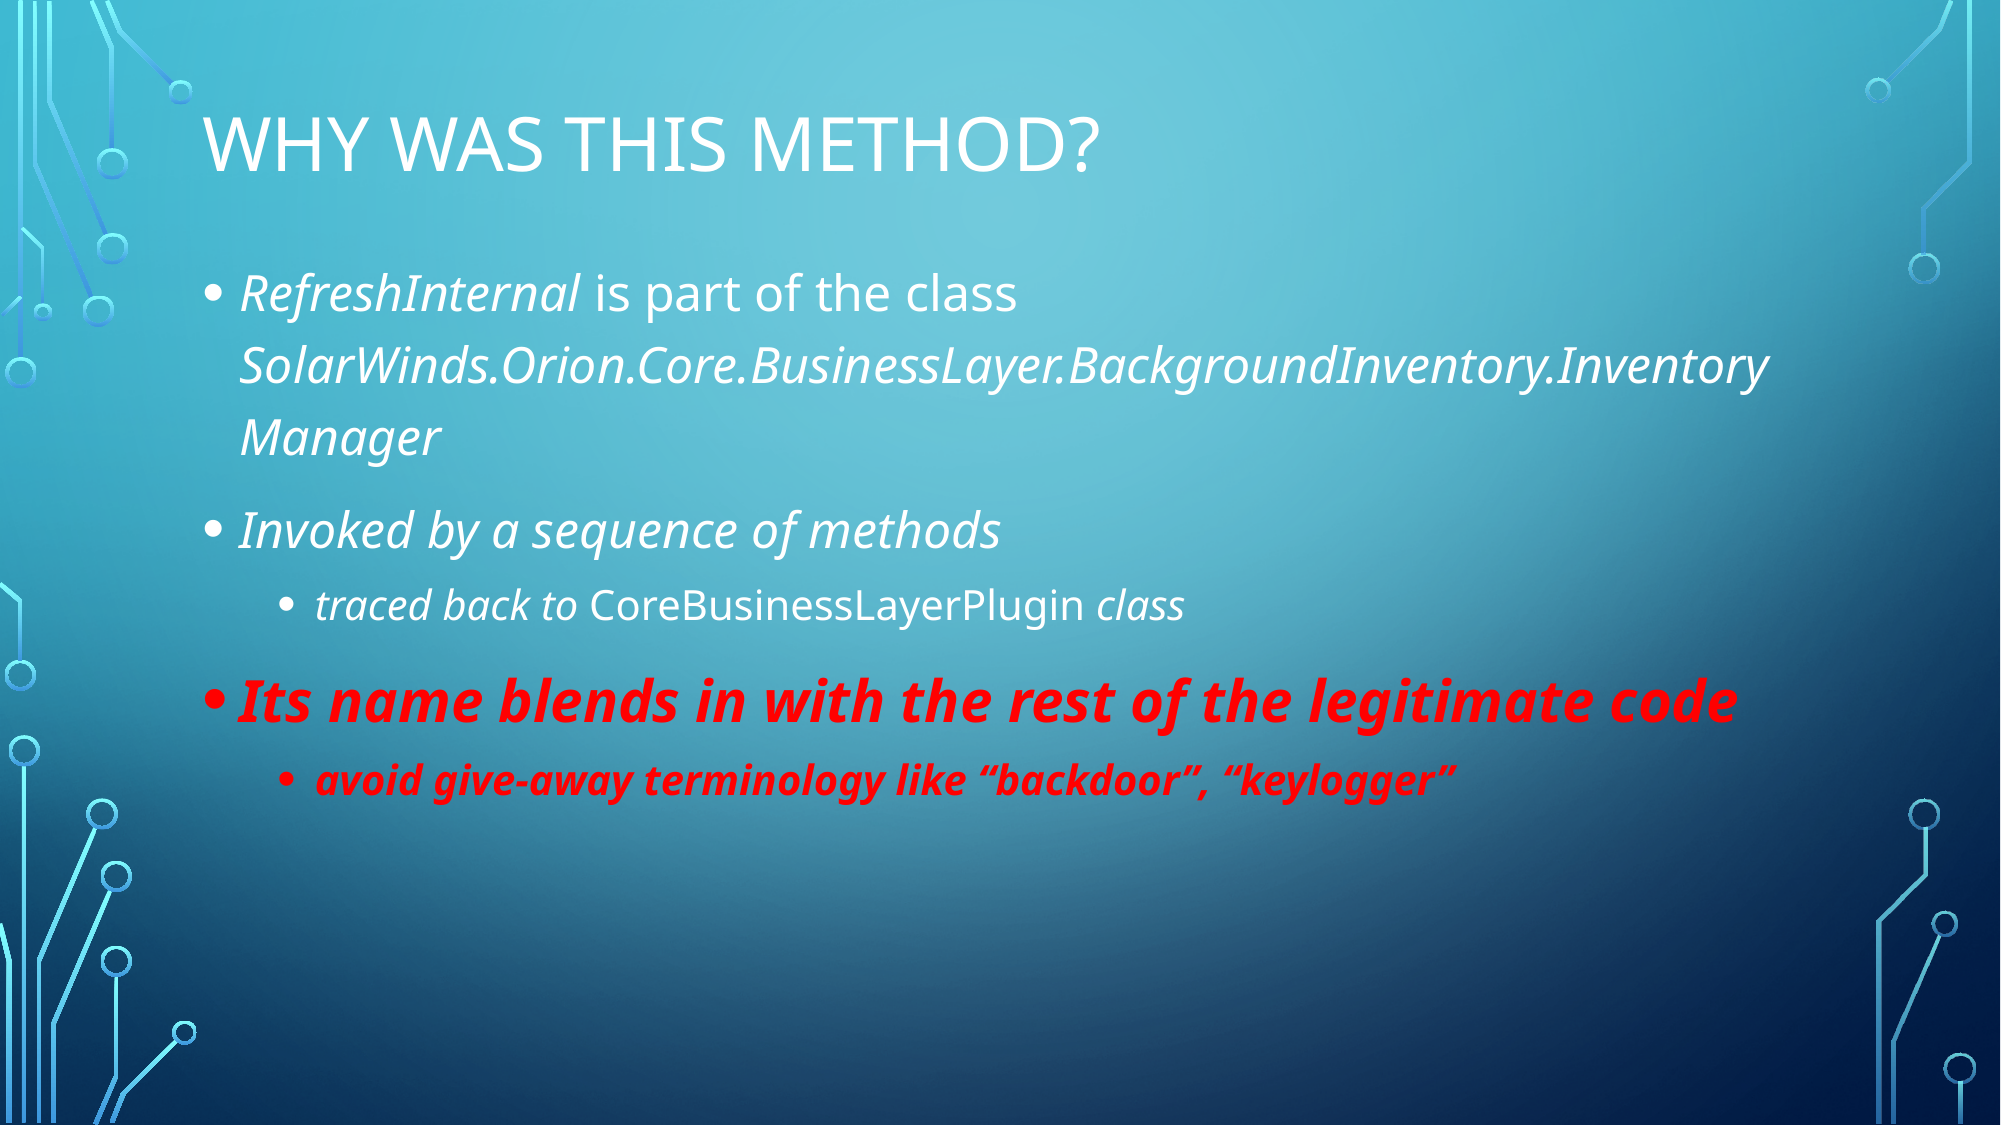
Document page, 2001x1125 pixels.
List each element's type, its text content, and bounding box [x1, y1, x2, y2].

list RefreshInternal is part of the class SolarWinds.Orion.Core.BusinessLayer.BackgroundInventory.InventoryManager Invoked by a sequence of methods traced back to CoreBusinessLayerPlugin class Its name blends in with the rest of the legitimate code avoid give-away terminology like “backdoor”, “keylogger” [187, 242, 1813, 950]
title Why was this method? [187, 51, 1813, 242]
